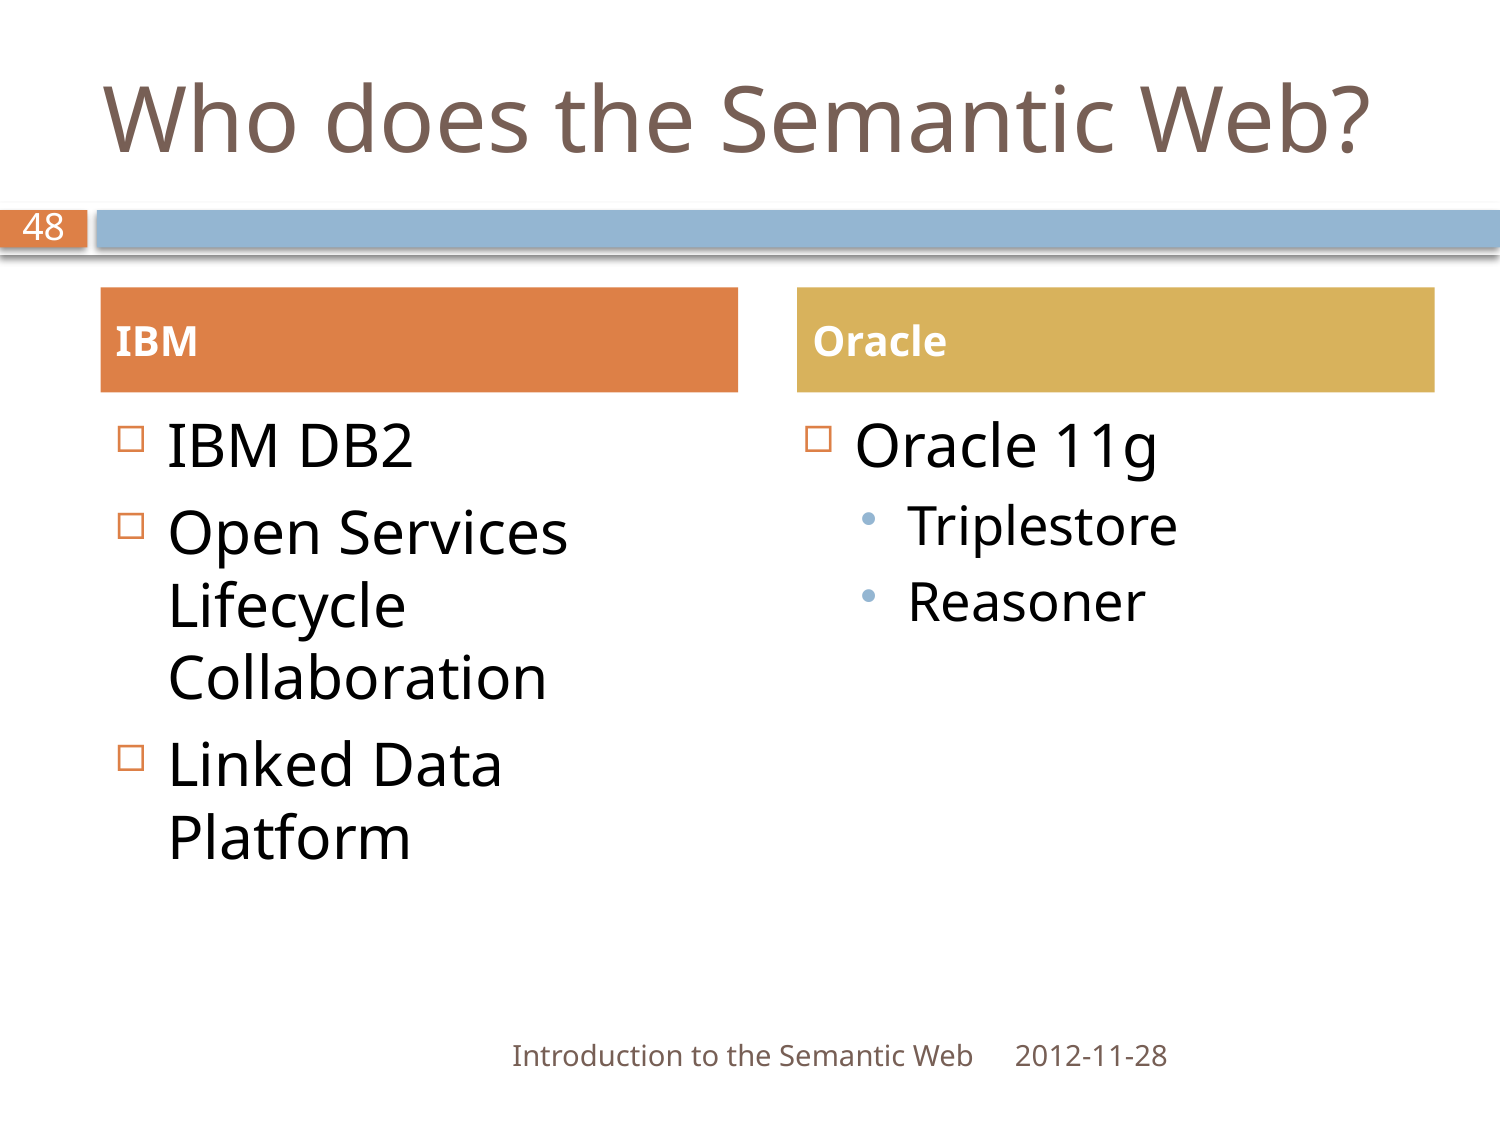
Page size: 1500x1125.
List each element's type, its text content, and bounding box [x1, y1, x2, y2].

text_box 2012-11-28 [999, 1024, 1438, 1085]
text_box Introduction to the Semantic Web [99, 1024, 990, 1085]
list IBM [100, 287, 739, 393]
list IBM DB2 Open Services Lifecycle Collaboration Linked Data Platform [99, 399, 738, 988]
text_box 48 [0, 208, 88, 249]
list Oracle [797, 287, 1435, 393]
list Oracle 11g Triplestore Reasoner [787, 399, 1425, 988]
title Who does the Semantic Web? [87, 44, 1425, 188]
